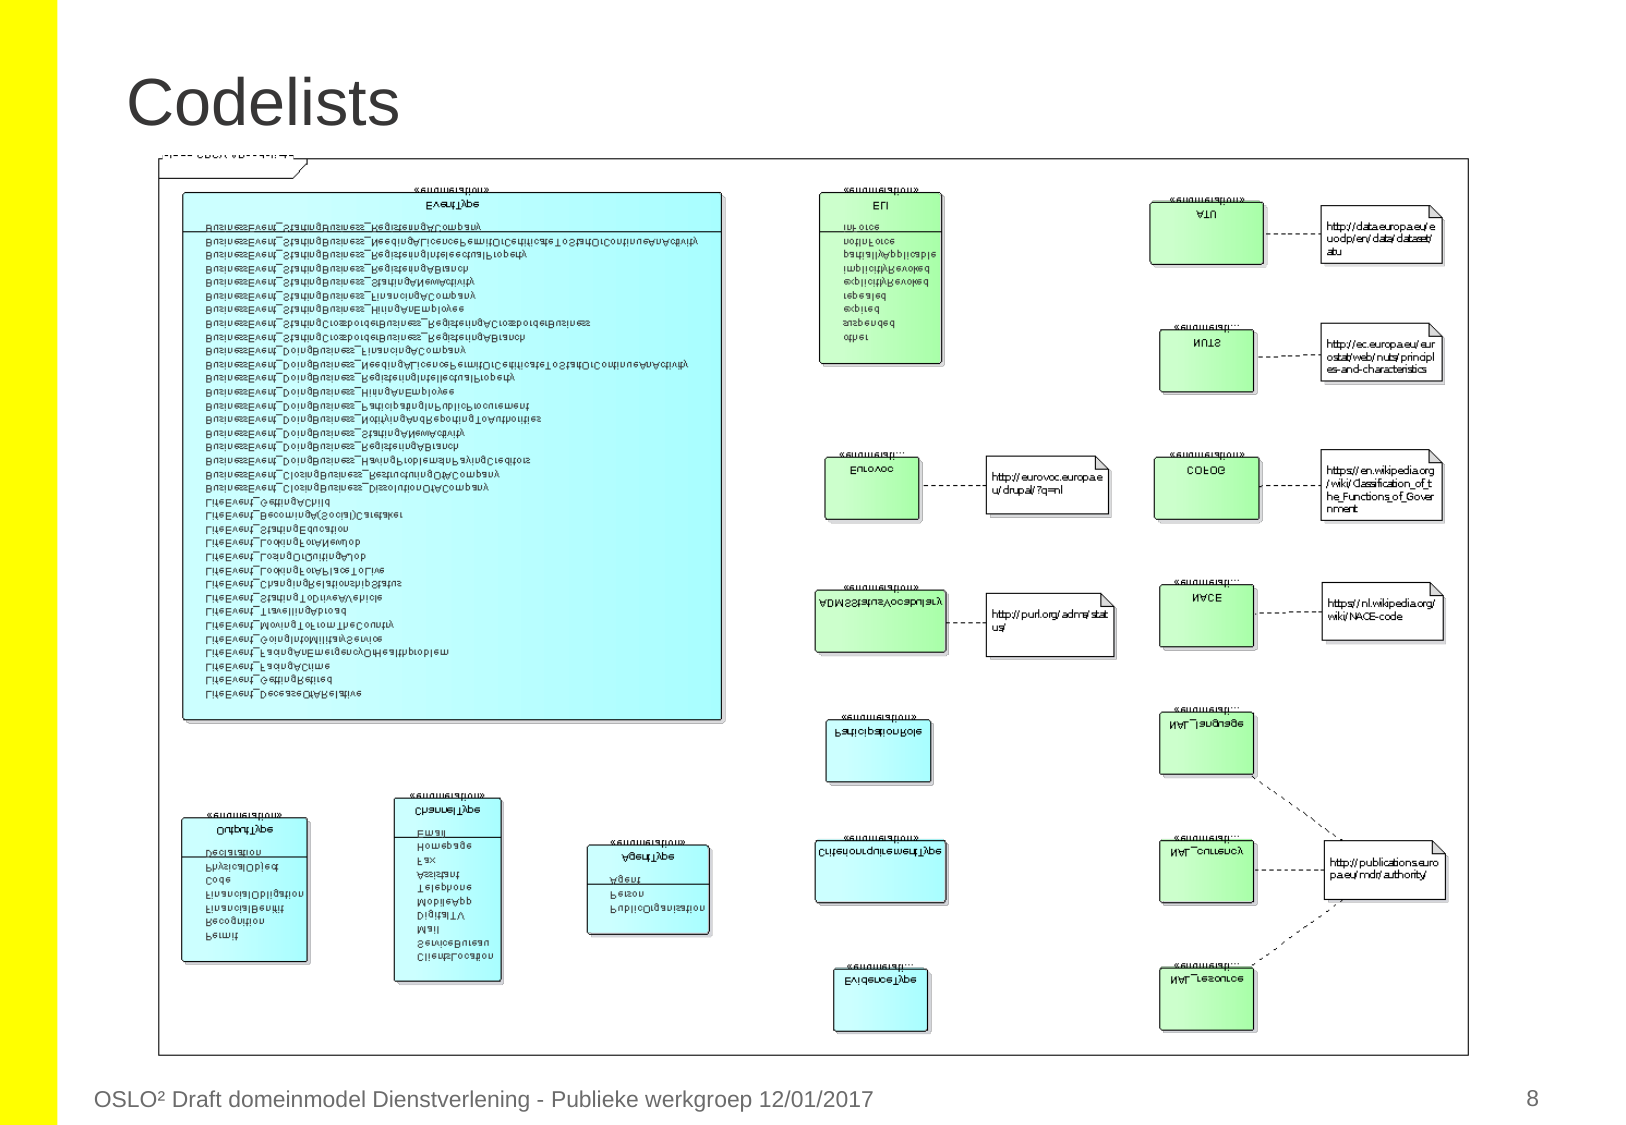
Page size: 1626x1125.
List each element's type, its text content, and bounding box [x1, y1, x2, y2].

title Codelists [111, 59, 1514, 222]
picture [155, 155, 1470, 1058]
slide_number ‹#› [1425, 1075, 1547, 1119]
footer OSLO² Draft domeinmodel Dienstverlening - Publieke werkgroep 12/01/2017 [78, 1083, 1077, 1113]
